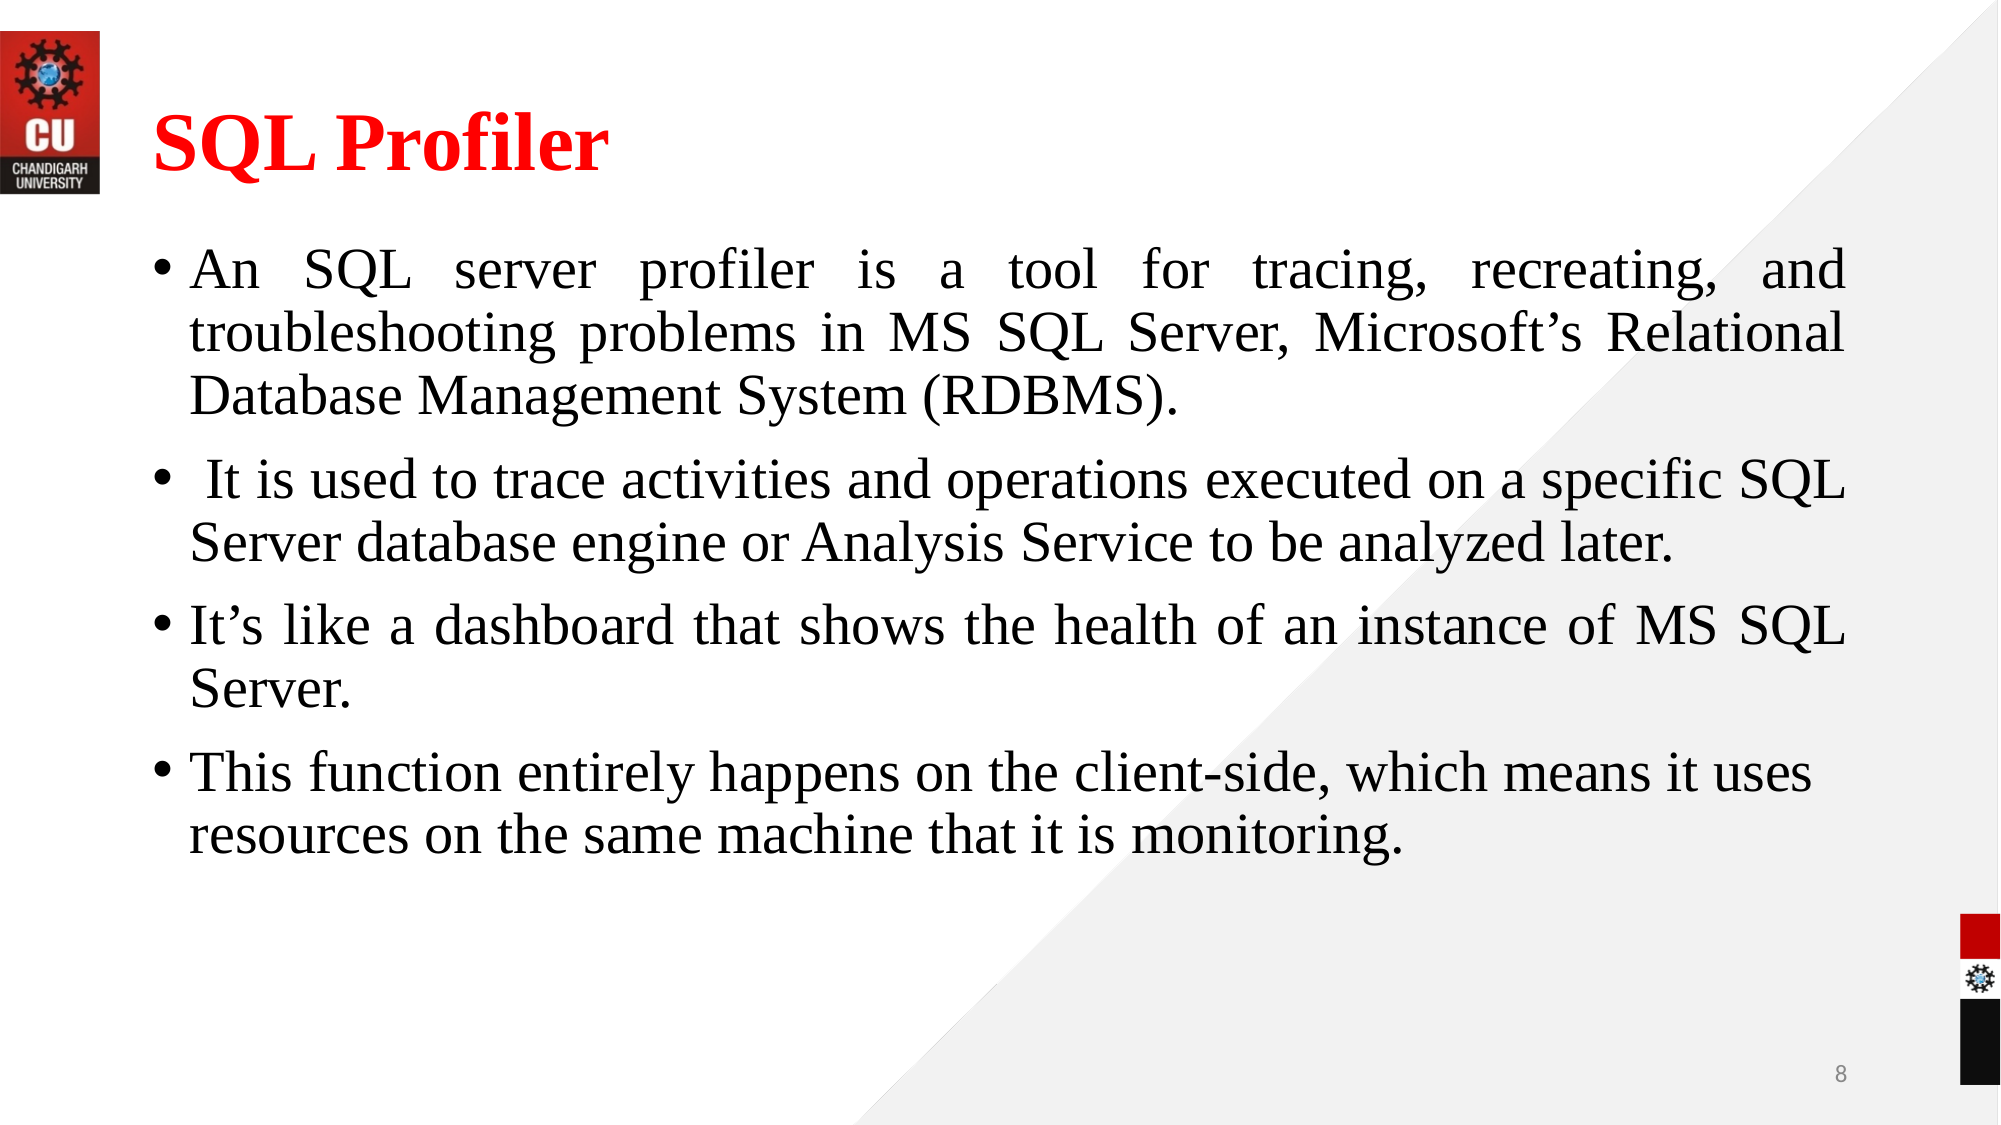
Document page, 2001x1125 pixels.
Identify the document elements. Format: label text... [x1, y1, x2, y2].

slide_number ‹#› [1412, 1042, 1863, 1103]
picture [0, 0, 2001, 1125]
list An SQL server profiler is a tool for tracing, recreating, and troubleshooting problems in MS SQL Server, Microsoft’s Relational Database Management System (RDBMS). It is used to trace activities and operations executed on a specific SQL Server database engine or Analysis Service to be analyzed later. It’s like a dashboard that shows the health of an instance of MS SQL Server. This function entirely happens on the client-side, which means it uses resources on the same machine that it is monitoring. [137, 231, 1863, 1014]
title SQL Profiler [137, 59, 1863, 227]
